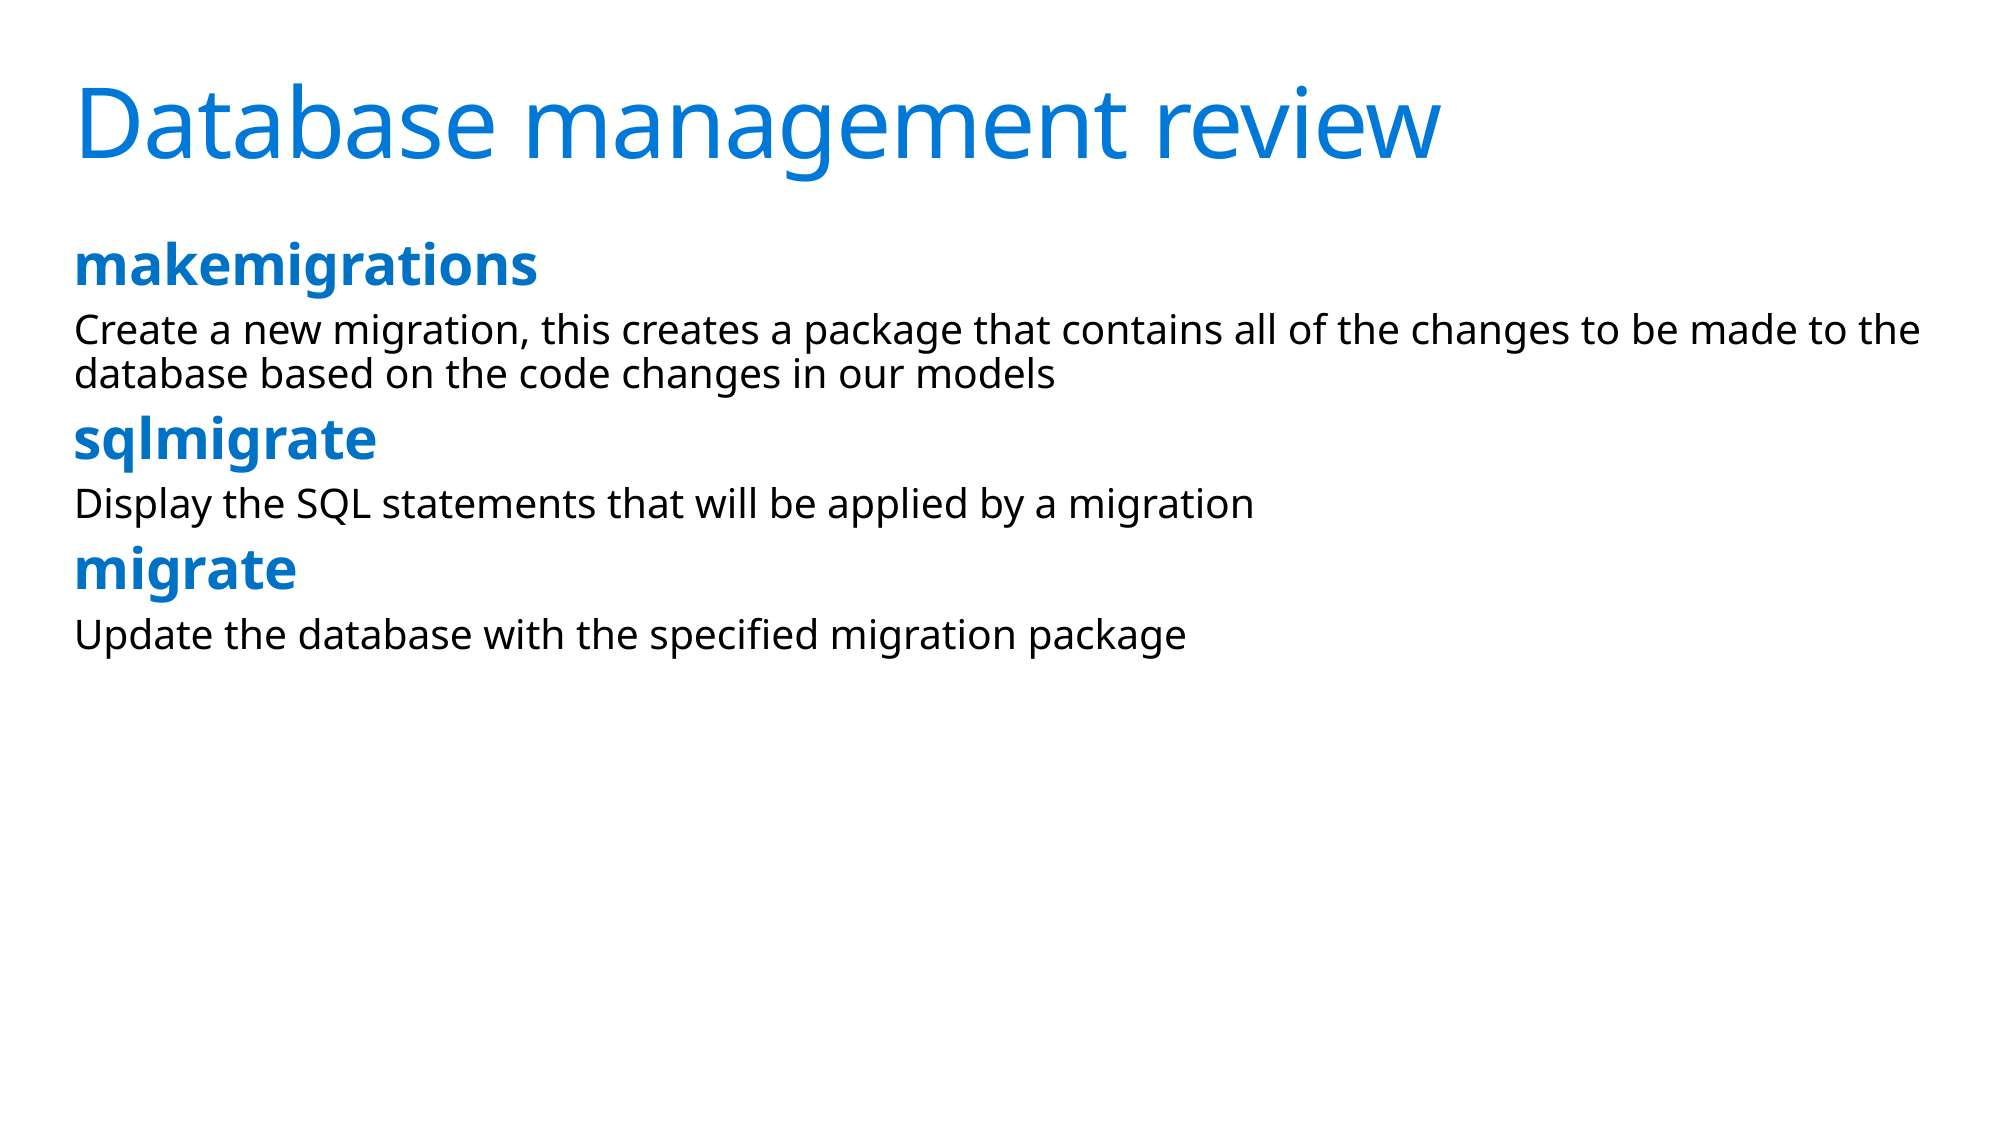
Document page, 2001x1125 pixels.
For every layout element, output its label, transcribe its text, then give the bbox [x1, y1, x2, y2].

title Database management review [58, 58, 1942, 206]
list makemigrations Create a new migration, this creates a package that contains all of the changes to be made to the database based on the code changes in our models sqlmigrate Display the SQL statements that will be applied by a migration migrate Update the database with the specified migration package [58, 220, 1942, 755]
